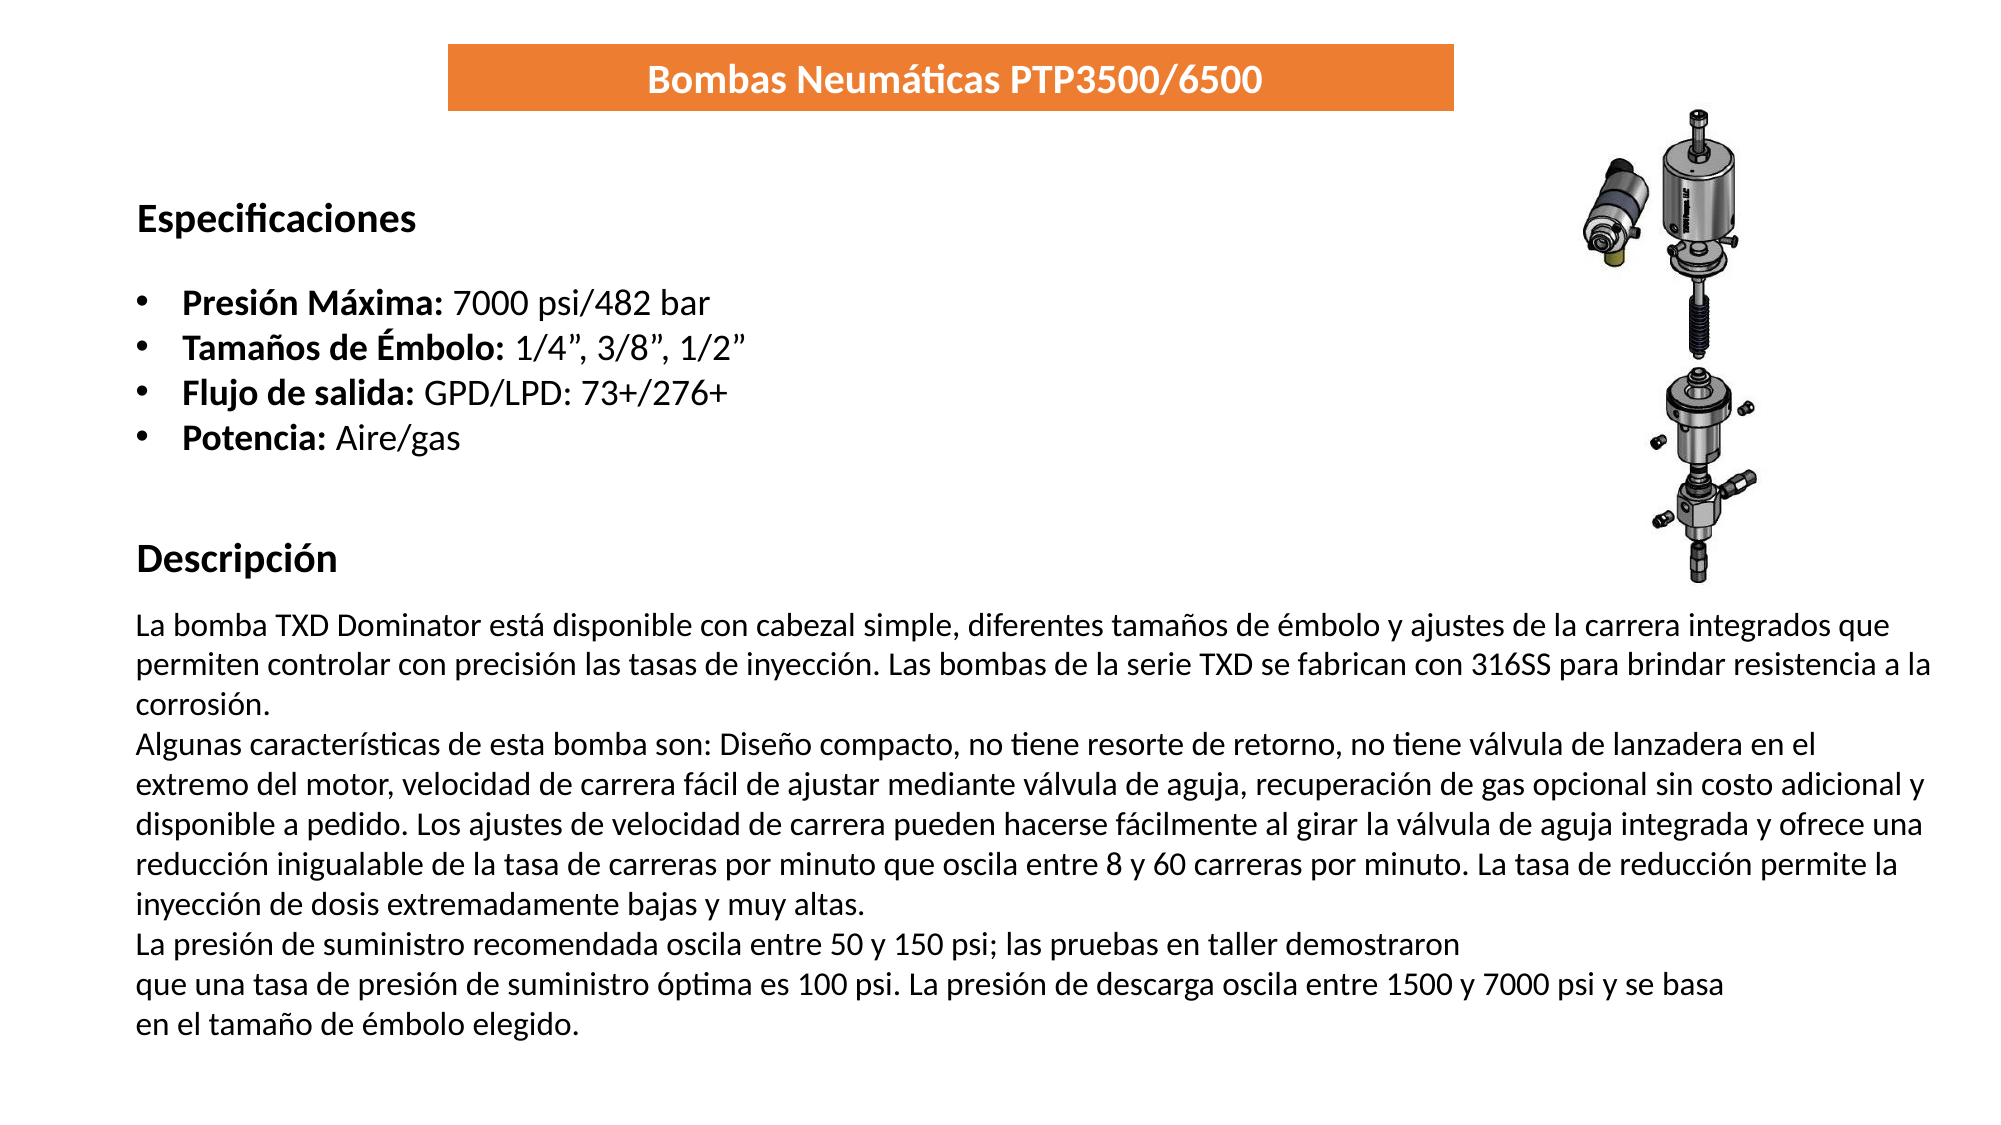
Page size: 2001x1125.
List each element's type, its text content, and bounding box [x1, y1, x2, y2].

text_box Presión Máxima: 7000 psi/482 bar Tamaños de Émbolo: 1/4”, 3/8”, 1/2” Flujo de salida: GPD/LPD: 73+/276+ Potencia: Aire/gas [120, 270, 1396, 466]
text_box Bombas Neumáticas PTP3500/6500 [448, 44, 1454, 111]
picture [1577, 102, 1768, 590]
text_box Especificaciones [121, 182, 433, 249]
text_box La bomba TXD Dominator está disponible con cabezal simple, diferentes tamaños de émbolo y ajustes de la carrera integrados que permiten controlar con precisión las tasas de inyección. Las bombas de la serie TXD se fabrican con 316SS para brindar resistencia a la corrosión. Algunas características de esta bomba son: Diseño compacto, no tiene resorte de retorno, no tiene válvula de lanzadera en el extremo del motor, velocidad de carrera fácil de ajustar mediante válvula de aguja, recuperación de gas opcional sin costo adicional y disponible a pedido. Los ajustes de velocidad de carrera pueden hacerse fácilmente al girar la válvula de aguja integrada y ofrece una reducción inigualable de la tasa de carreras por minuto que oscila entre 8 y 60 carreras por minuto. La tasa de reducción permite la inyección de dosis extremadamente bajas y muy altas. La presión de suministro recomendada oscila entre 50 y 150 psi; las pruebas en taller demostraron que una tasa de presión de suministro óptima es 100 psi. La presión de descarga oscila entre 1500 y 7000 psi y se basa en el tamaño de émbolo elegido. [120, 595, 1950, 1050]
text_box Descripción [121, 523, 354, 590]
